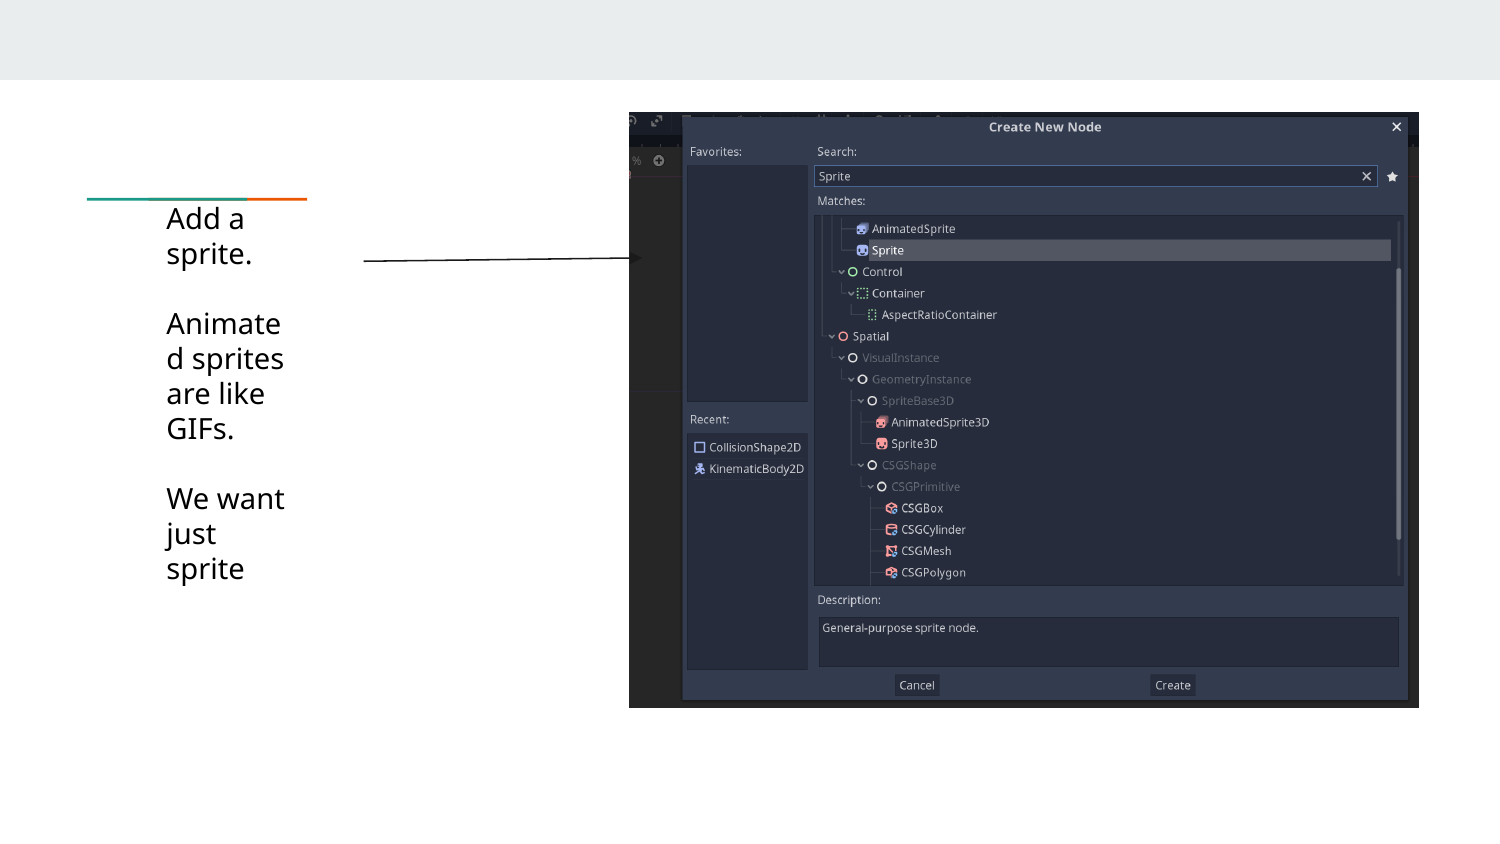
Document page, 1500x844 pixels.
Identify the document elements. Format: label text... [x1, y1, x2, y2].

picture [629, 112, 1419, 708]
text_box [363, 257, 643, 262]
text_box Add a sprite. Animated sprites are like GIFs. We want just sprite [151, 185, 314, 601]
